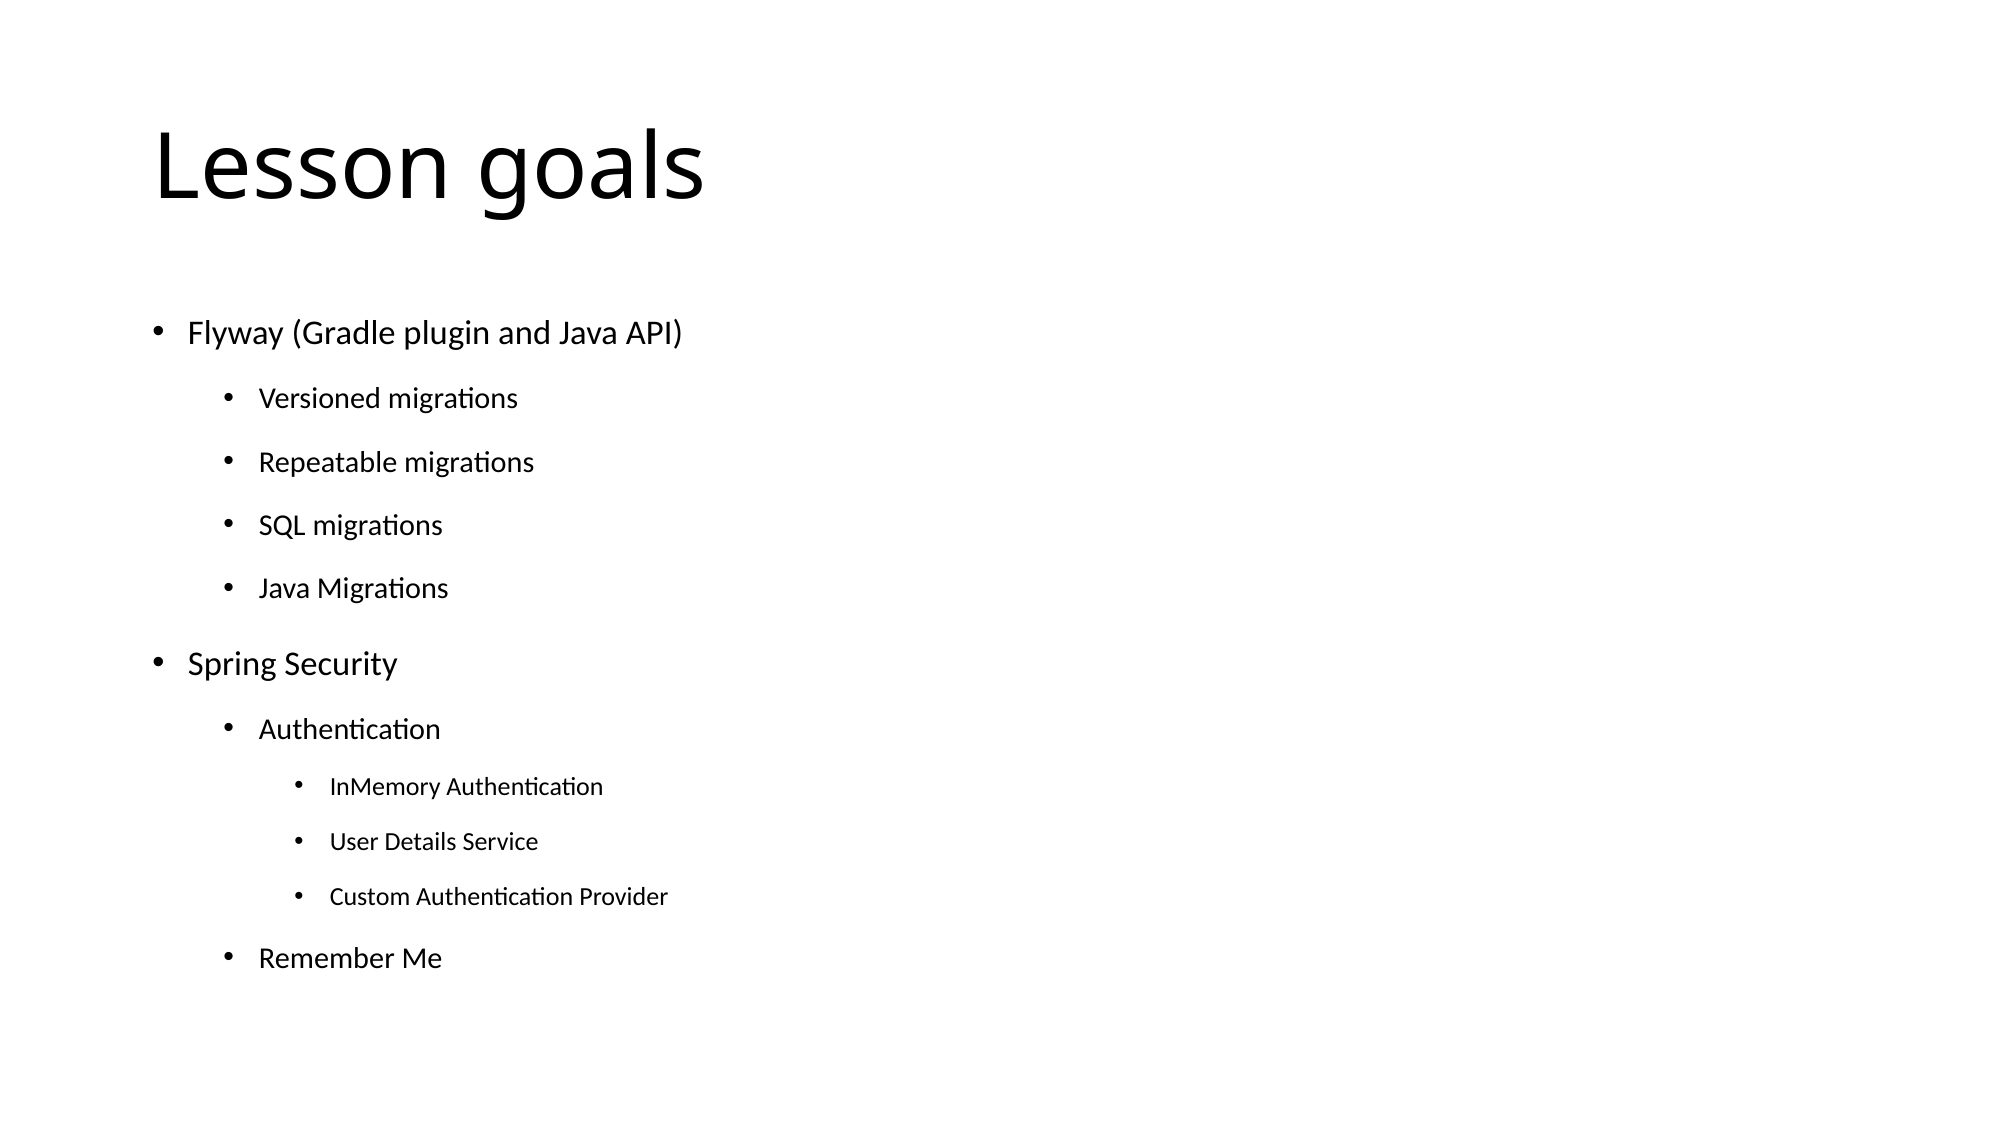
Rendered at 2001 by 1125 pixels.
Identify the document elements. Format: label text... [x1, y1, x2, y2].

title Lesson goals [137, 59, 1863, 277]
list Flyway (Gradle plugin and Java API) Versioned migrations Repeatable migrations SQL migrations Java Migrations Spring Security Authentication InMemory Authentication User Details Service Custom Authentication Provider Remember Me [137, 277, 1863, 992]
